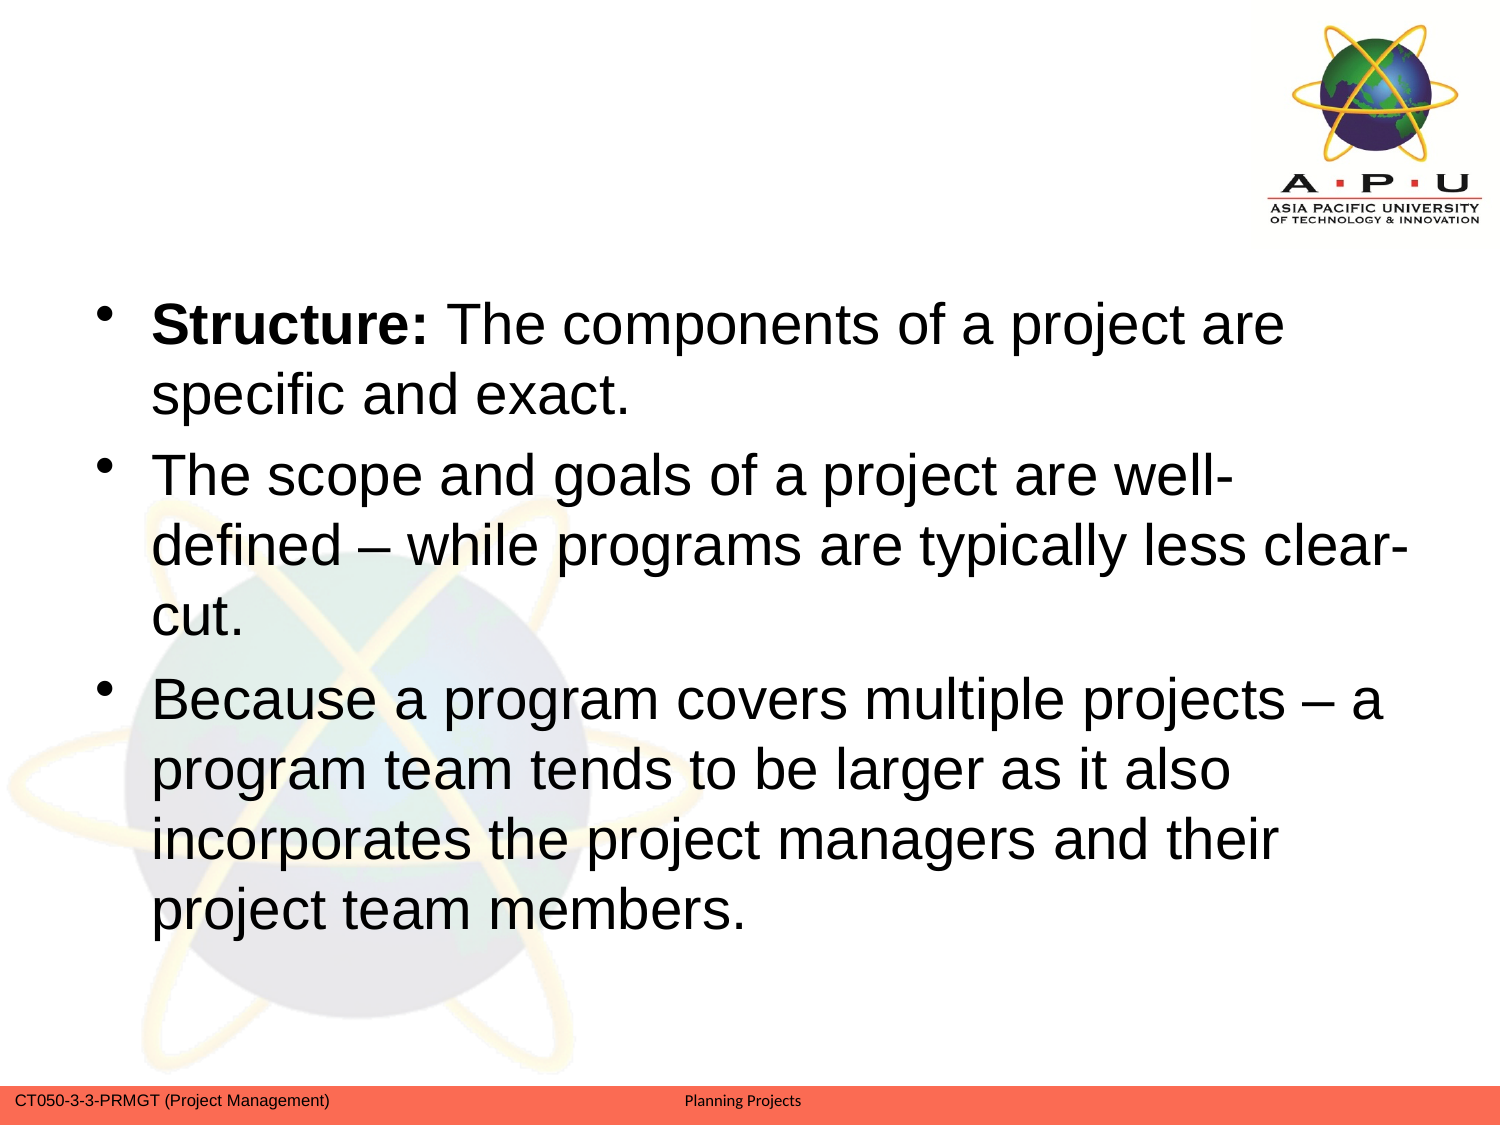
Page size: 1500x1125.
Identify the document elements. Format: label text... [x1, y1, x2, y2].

list Structure: The components of a project are specific and exact. The scope and goals of a project are well-defined – while programs are typically less clear-cut. Because a program covers multiple projects – a program team tends to be larger as it also incorporates the project managers and their project team members. [79, 278, 1430, 1021]
picture [1251, 0, 1500, 249]
